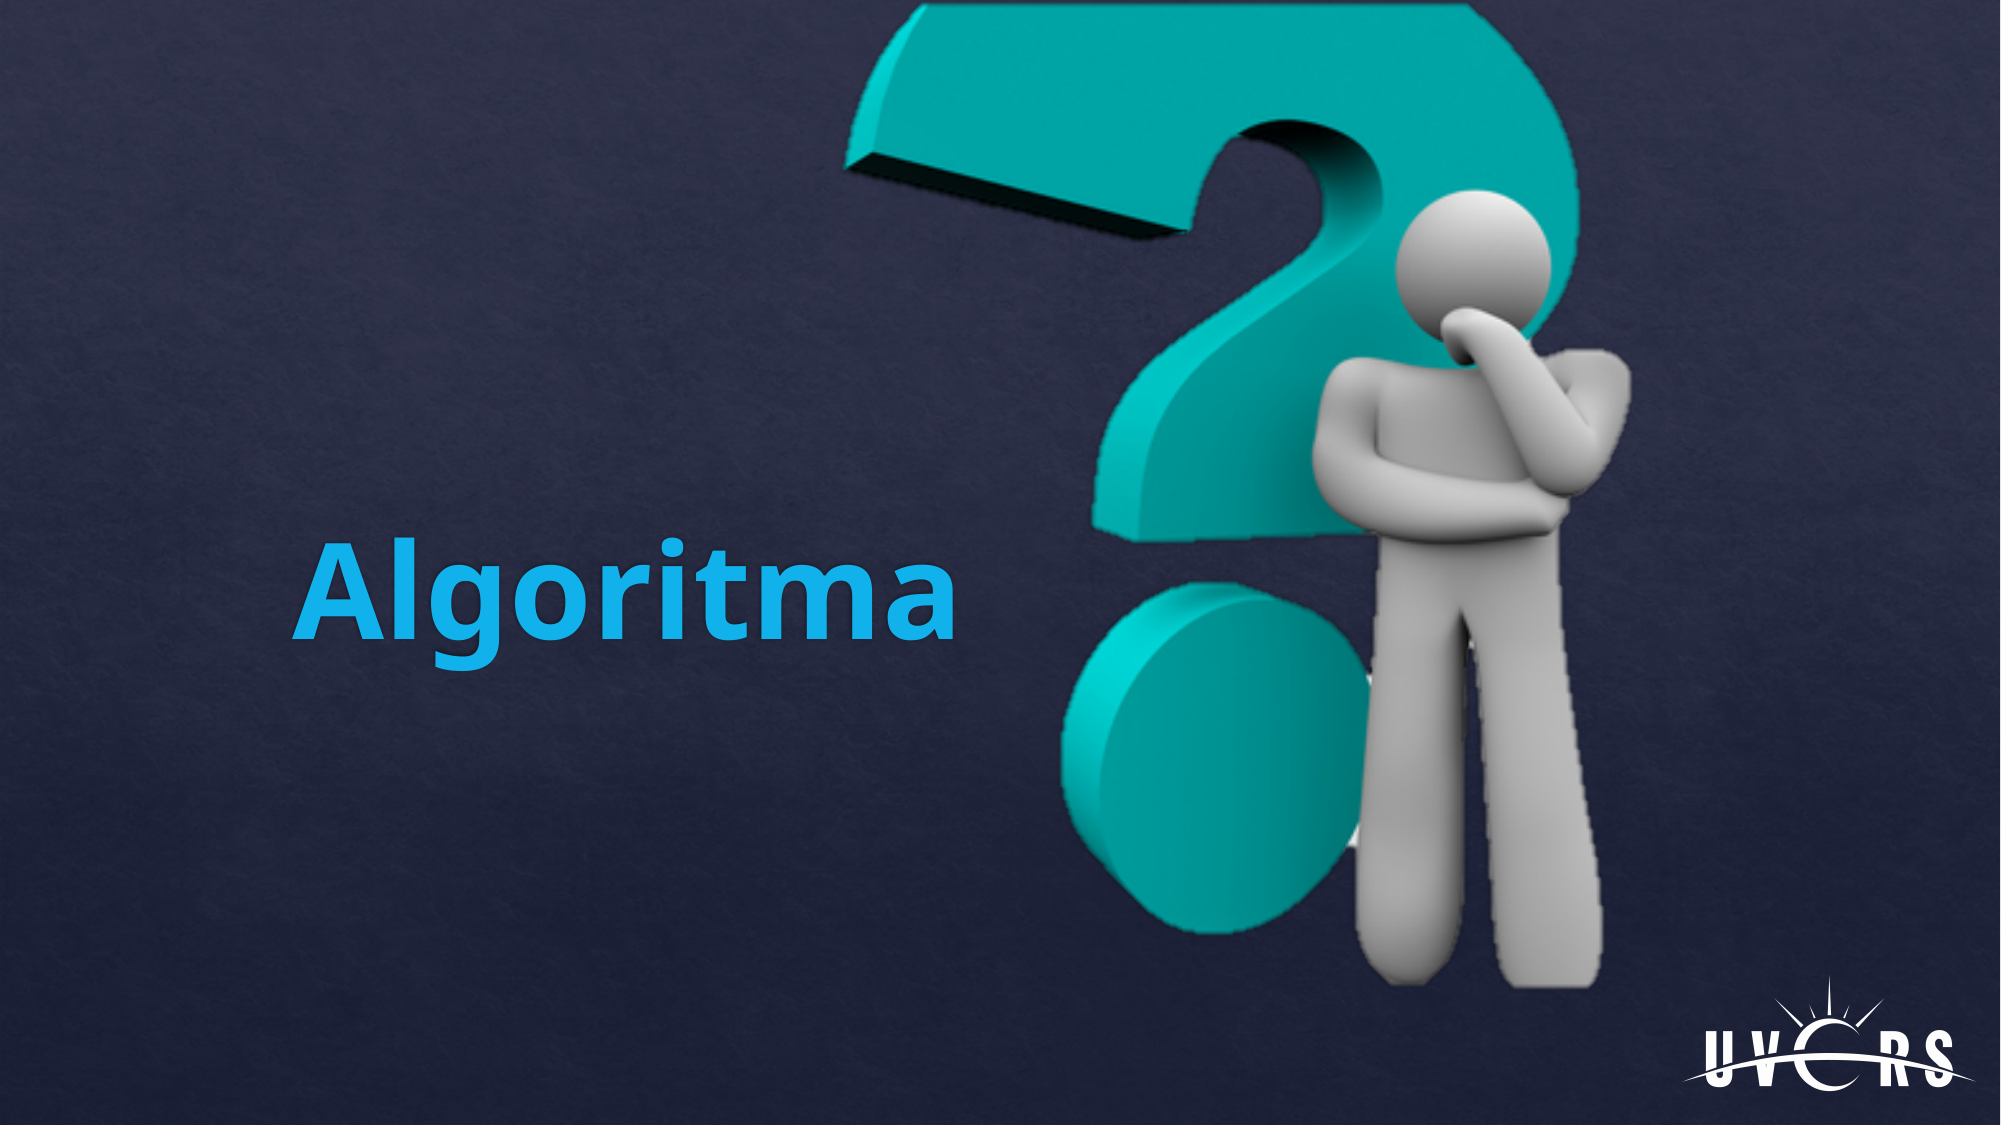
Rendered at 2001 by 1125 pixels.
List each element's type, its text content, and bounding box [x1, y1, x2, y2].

title Algoritma [268, 477, 652, 695]
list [660, 0, 1890, 1112]
